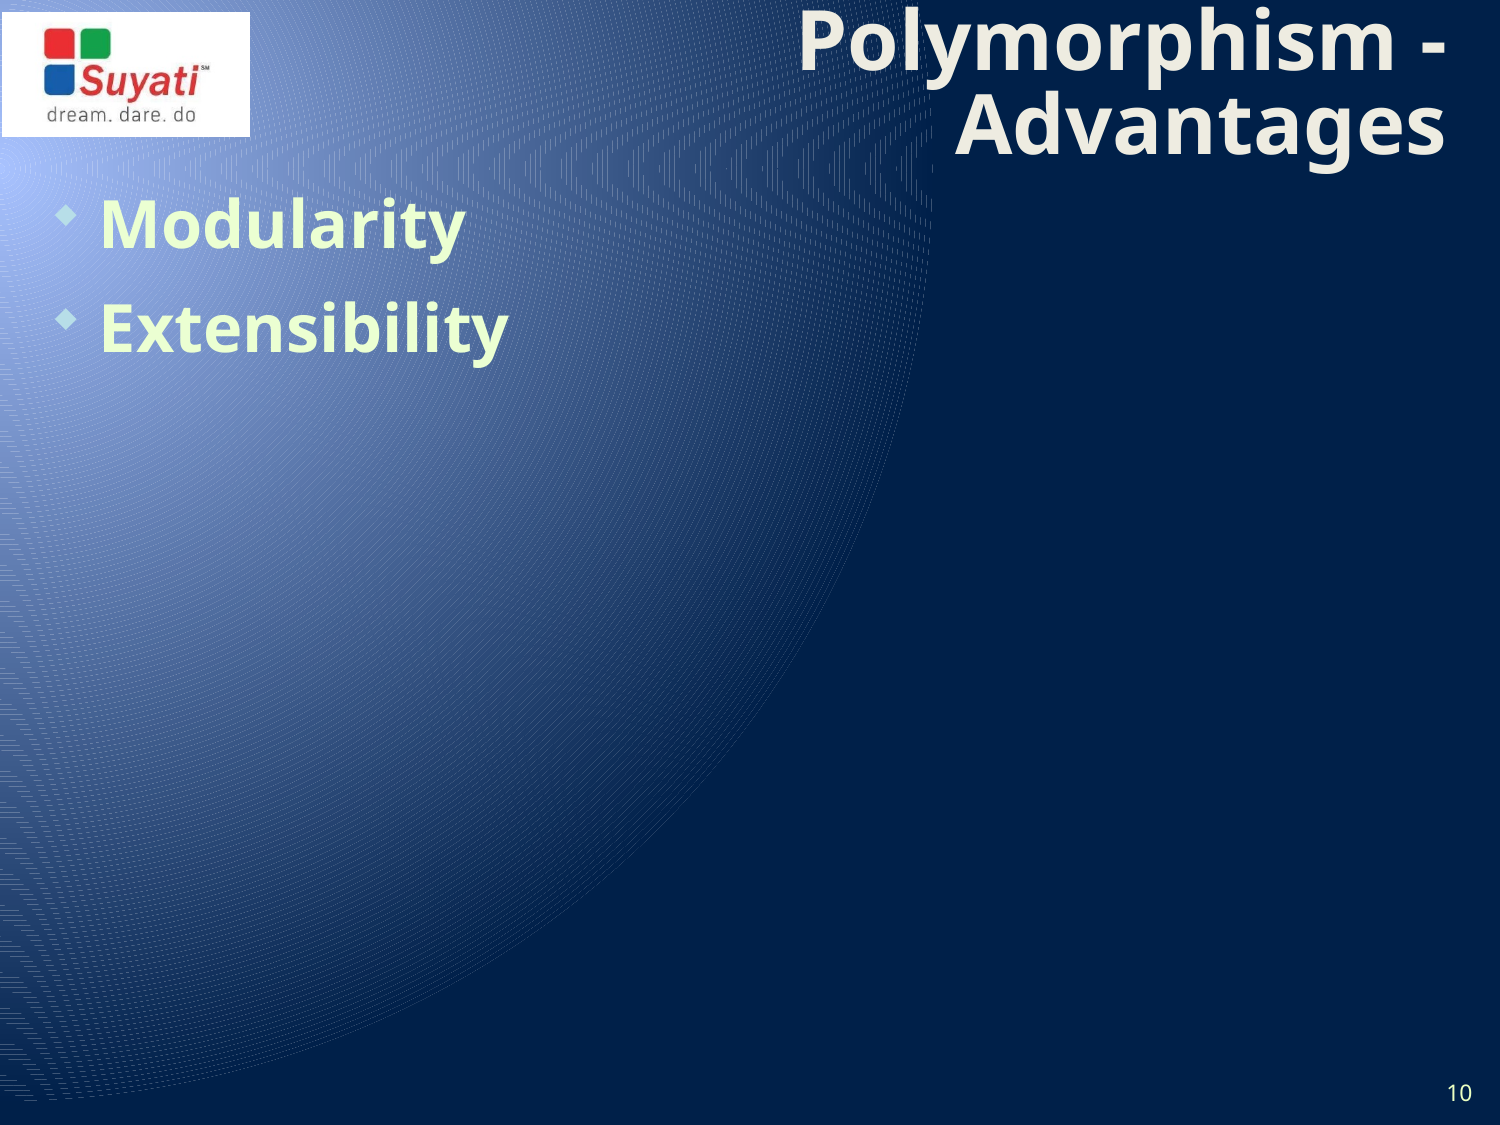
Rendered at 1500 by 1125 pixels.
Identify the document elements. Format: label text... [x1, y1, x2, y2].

list Modularity Extensibility [37, 174, 1463, 1100]
title Polymorphism - Advantages [300, 12, 1463, 163]
picture [2, 12, 250, 137]
slide_number 10 [1412, 1074, 1488, 1113]
